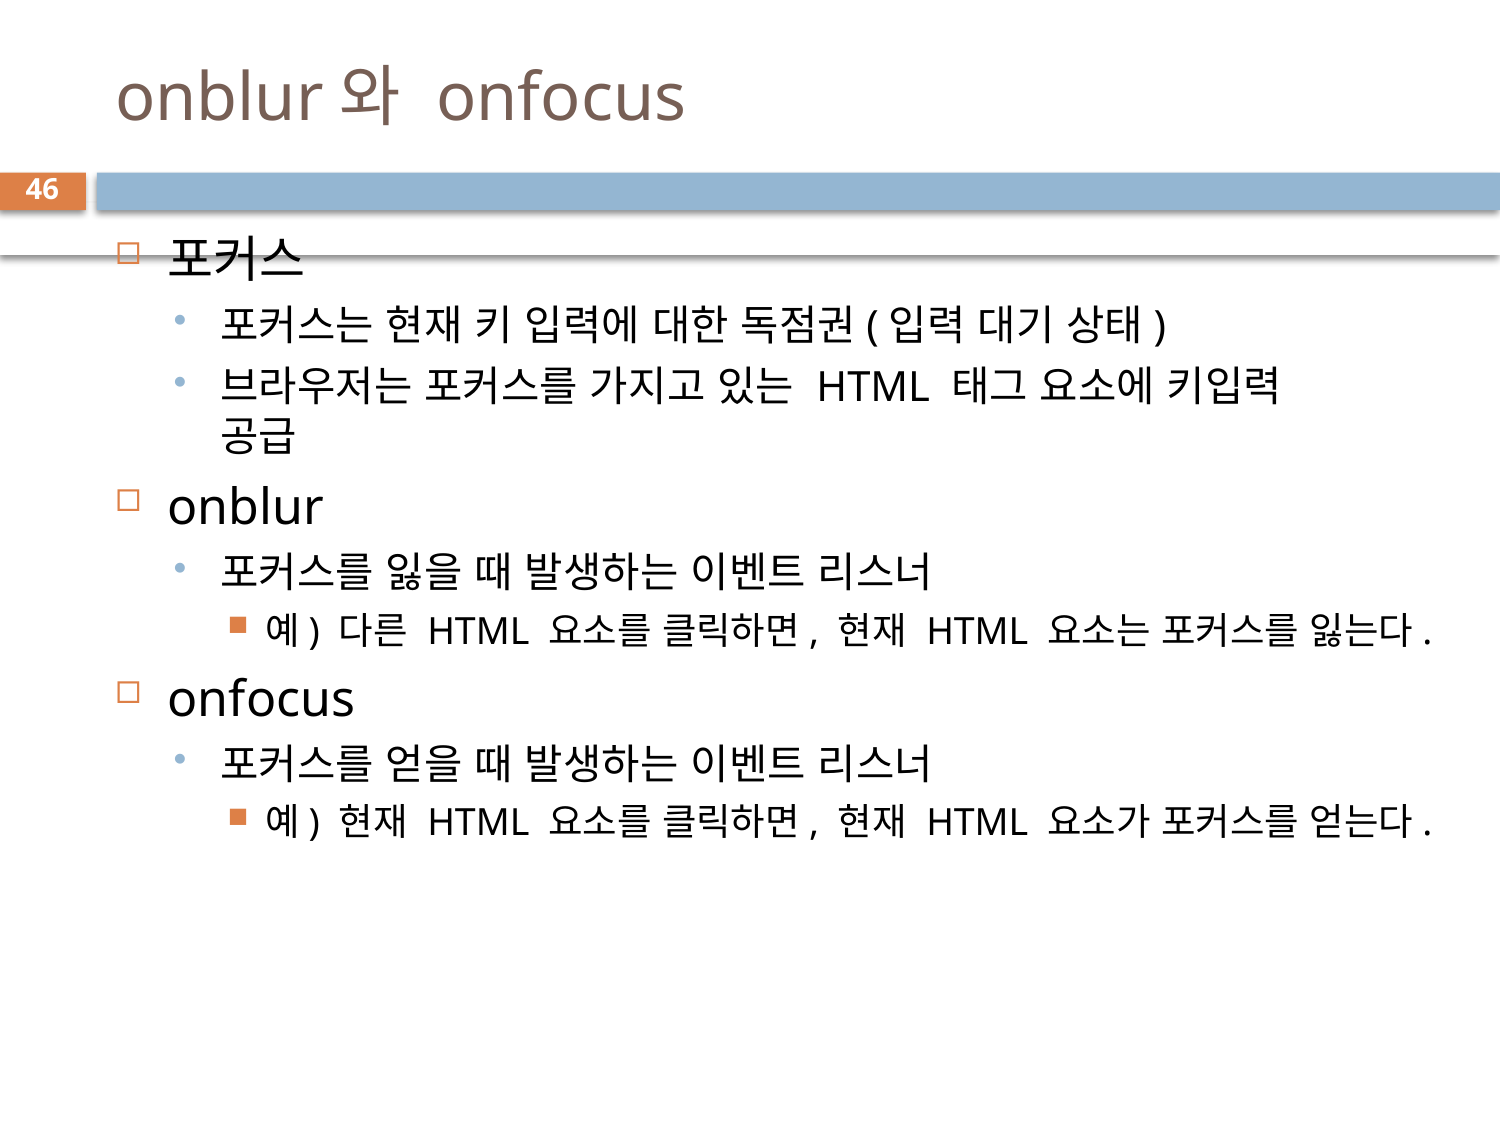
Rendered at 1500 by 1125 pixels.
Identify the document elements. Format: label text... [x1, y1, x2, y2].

slide_number 46 [0, 170, 87, 211]
list 포커스 포커스는 현재 키 입력에 대한 독점권(입력 대기 상태) 브라우저는 포커스를 가지고 있는 HTML 태그 요소에 키입력 공급 onblur 포커스를 잃을 때 발생하는 이벤트 리스너 예) 다른 HTML 요소를 클릭하면, 현재 HTML 요소는 포커스를 잃는다. onfocus 포커스를 얻을 때 발생하는 이벤트 리스너 예) 현재 HTML 요소를 클릭하면, 현재 HTML 요소가 포커스를 얻는다. [100, 219, 1438, 1047]
title onblur와 onfocus [100, 37, 1438, 149]
